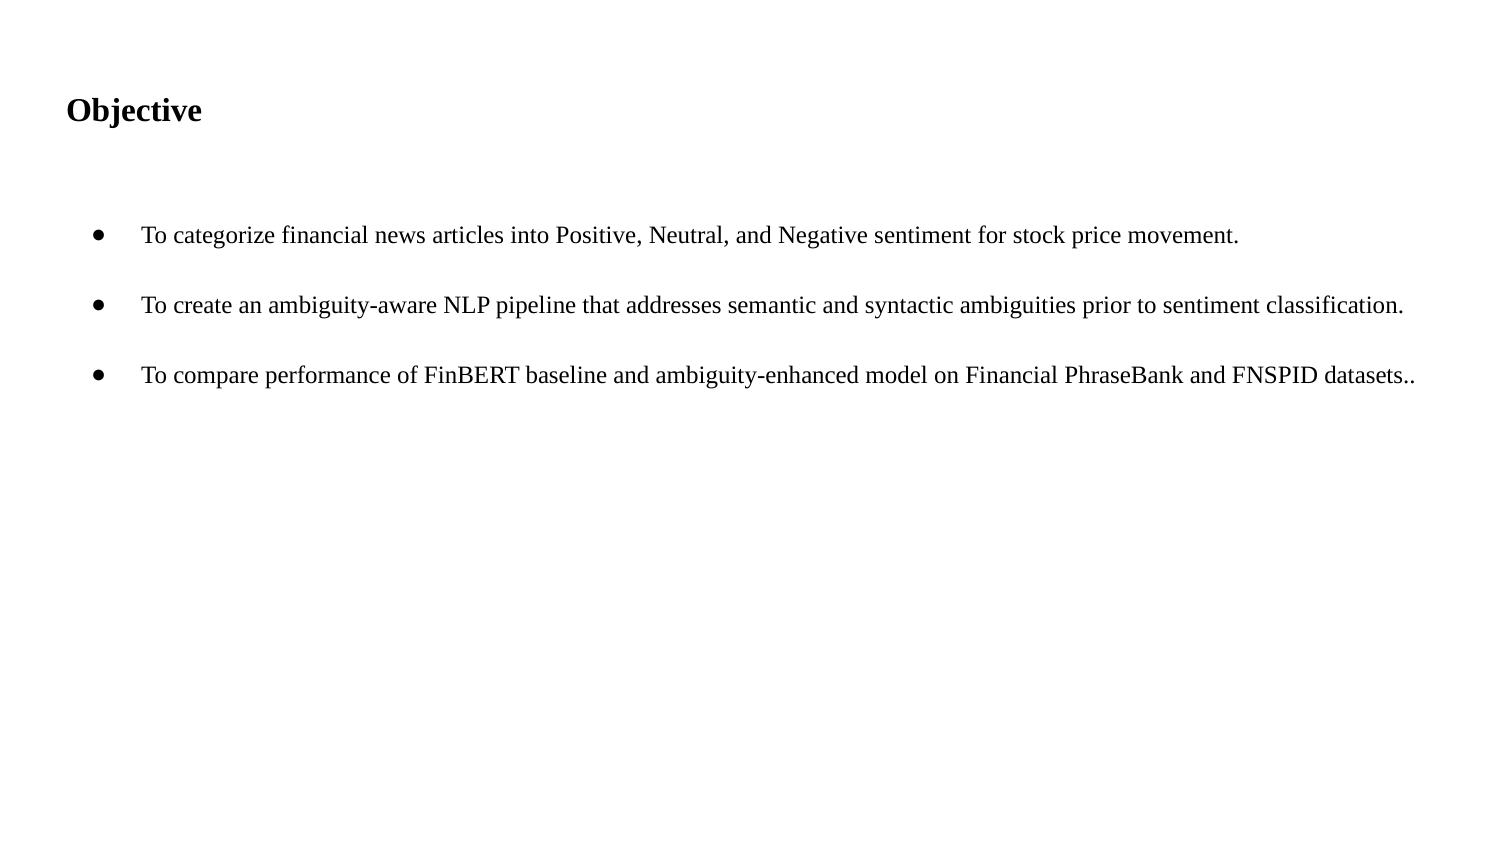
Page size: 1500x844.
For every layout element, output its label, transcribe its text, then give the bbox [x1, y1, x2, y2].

list To categorize financial news articles into Positive, Neutral, and Negative sentiment for stock price movement. To create an ambiguity-aware NLP pipeline that addresses semantic and syntactic ambiguities prior to sentiment classification. To compare performance of FinBERT baseline and ambiguity-enhanced model on Financial PhraseBank and FNSPID datasets.. [51, 189, 1449, 750]
title Objective [51, 72, 1449, 167]
